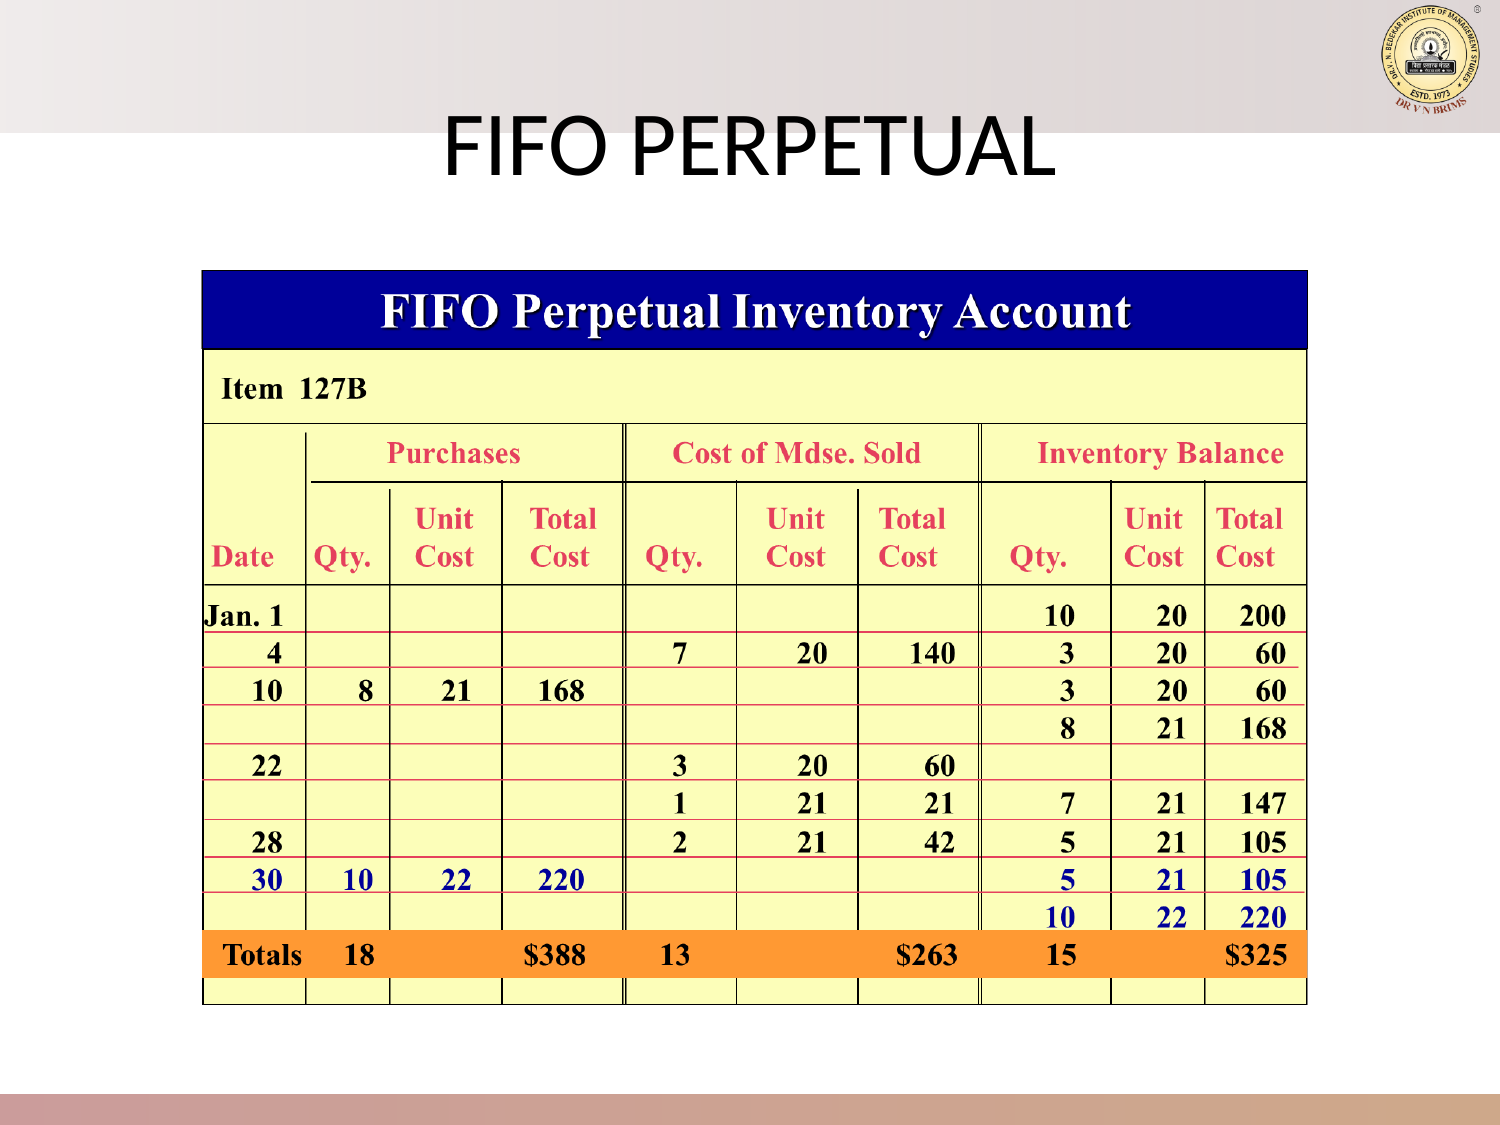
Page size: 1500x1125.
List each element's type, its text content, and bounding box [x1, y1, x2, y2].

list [183, 262, 1317, 1006]
picture [1381, 5, 1481, 114]
title FIFO PERPETUAL [75, 45, 1425, 233]
